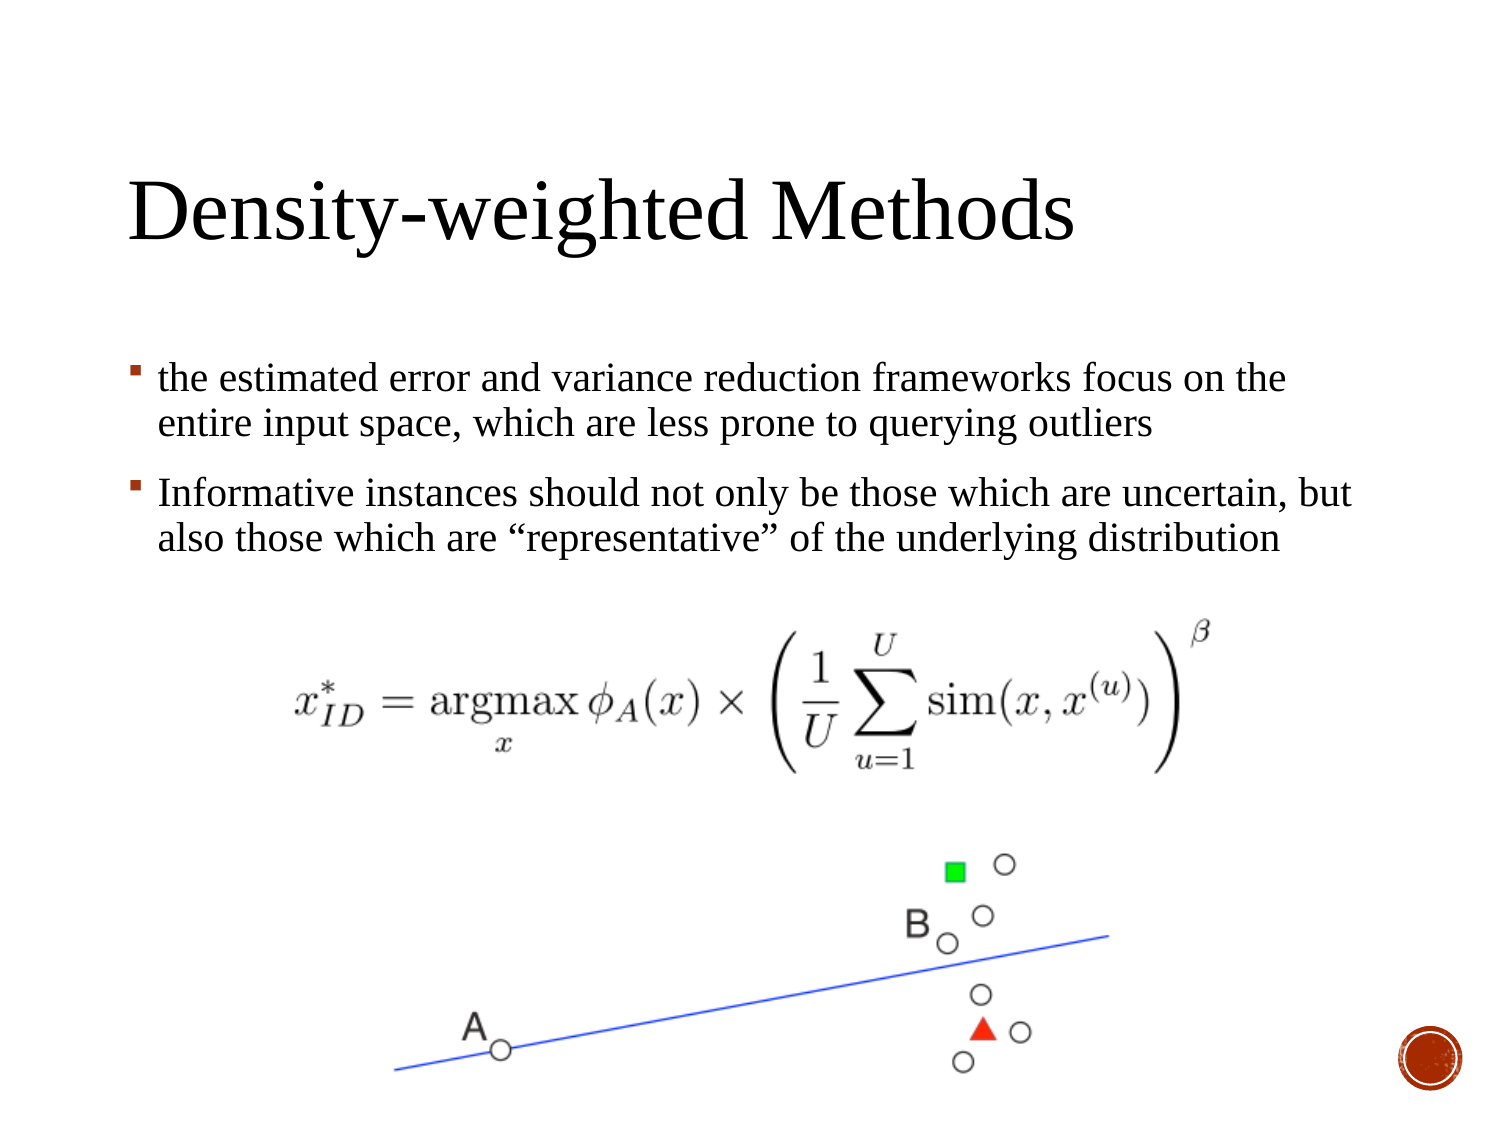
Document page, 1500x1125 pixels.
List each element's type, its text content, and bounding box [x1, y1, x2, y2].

list the estimated error and variance reduction frameworks focus on the entire input space, which are less prone to querying outliers Informative instances should not only be those which are uncertain, but also those which are “representative” of the underlying distribution [112, 348, 1388, 1013]
picture [377, 821, 1123, 1125]
title Density-weighted Methods [112, 79, 1388, 344]
picture [286, 606, 1214, 785]
